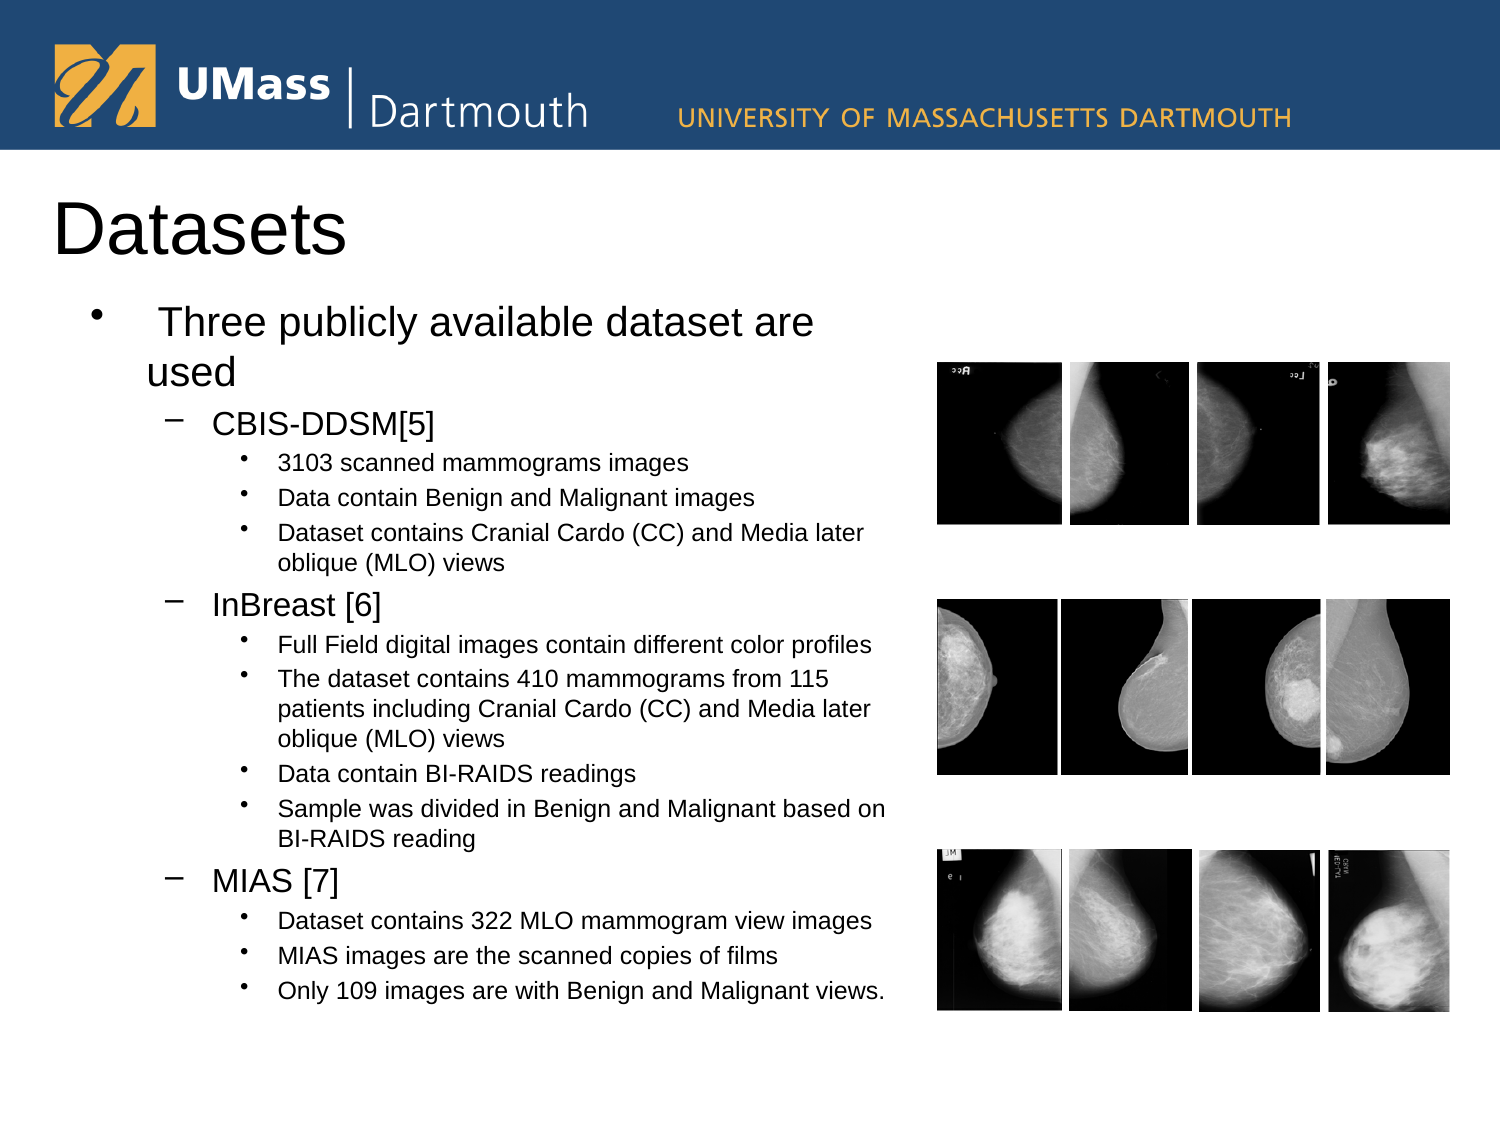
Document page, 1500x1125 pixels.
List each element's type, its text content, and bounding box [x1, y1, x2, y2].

list Three publicly available dataset are used CBIS-DDSM[5] 3103 scanned mammograms images Data contain Benign and Malignant images Dataset contains Cranial Cardo (CC) and Media later oblique (MLO) views InBreast [6] Full Field digital images contain different color profiles The dataset contains 410 mammograms from 115 patients including Cranial Cardo (CC) and Media later oblique (MLO) views Data contain BI-RAIDS readings Sample was divided in Benign and Malignant based on BI-RAIDS reading MIAS [7] Dataset contains 322 MLO mammogram view images MIAS images are the scanned copies of films Only 109 images are with Benign and Malignant views. [74, 287, 926, 1013]
picture [937, 362, 1451, 526]
title Datasets [37, 187, 1313, 263]
picture [0, 0, 1500, 150]
picture [937, 599, 1451, 776]
picture [937, 849, 1451, 1013]
